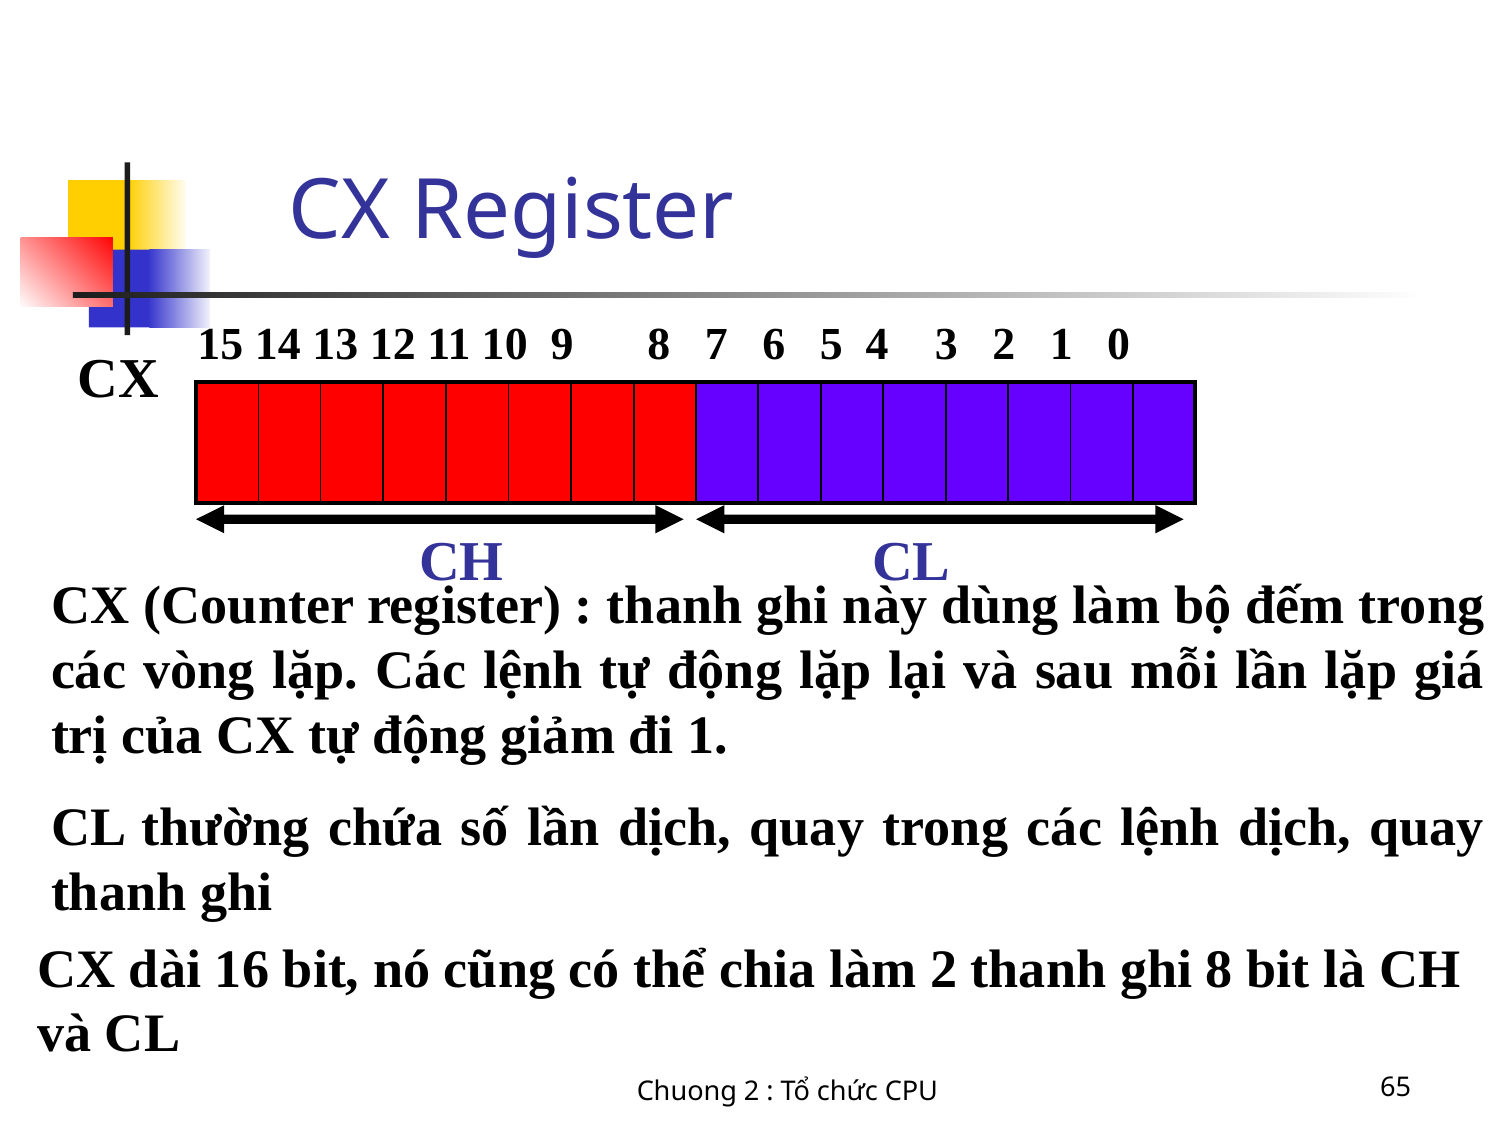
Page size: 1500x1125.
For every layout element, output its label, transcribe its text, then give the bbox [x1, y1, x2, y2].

table_header [635, 384, 695, 501]
table_header [509, 384, 570, 501]
footer Chuong 2 : Tổ chức CPU [549, 1070, 1025, 1113]
text_box [612, 513, 684, 526]
table_header [259, 384, 320, 501]
table_header [822, 384, 882, 501]
table_header [321, 384, 382, 501]
text_box 15 14 13 12 11 10 9 8 7 6 5 4 3 2 1 0 [183, 306, 1221, 376]
slide_number 65 [1112, 1070, 1425, 1113]
text_box CX (Counter register) : thanh ghi này dùng làm bộ đếm trong các vòng lặp. Các lệnh tự động lặp lại và sau mỗi lần lặp giá trị của CX tự động giảm đi 1. CL thường chứa số lần dịch, quay trong các lệnh dịch, quay thanh ghi [37, 562, 1500, 925]
table_header [759, 384, 820, 501]
text_box [696, 513, 761, 526]
table_header [198, 384, 258, 501]
text_box CL [761, 517, 1062, 562]
text_box CX [37, 334, 200, 416]
table_header [1134, 384, 1193, 501]
title CX Register [275, 149, 975, 263]
text_box [1062, 513, 1184, 526]
table_header [384, 384, 445, 501]
table_header [697, 384, 757, 501]
text_box CX dài 16 bit, nó cũng có thể chia làm 2 thanh ghi 8 bit là CH và CL [23, 925, 1500, 1070]
text_box [196, 513, 311, 526]
table_header [447, 384, 508, 501]
table_header [884, 384, 945, 501]
table_header [947, 384, 1007, 501]
table_header [572, 384, 633, 501]
text_box CH [311, 517, 612, 562]
table_header [1009, 384, 1070, 501]
table_header [1071, 384, 1132, 501]
